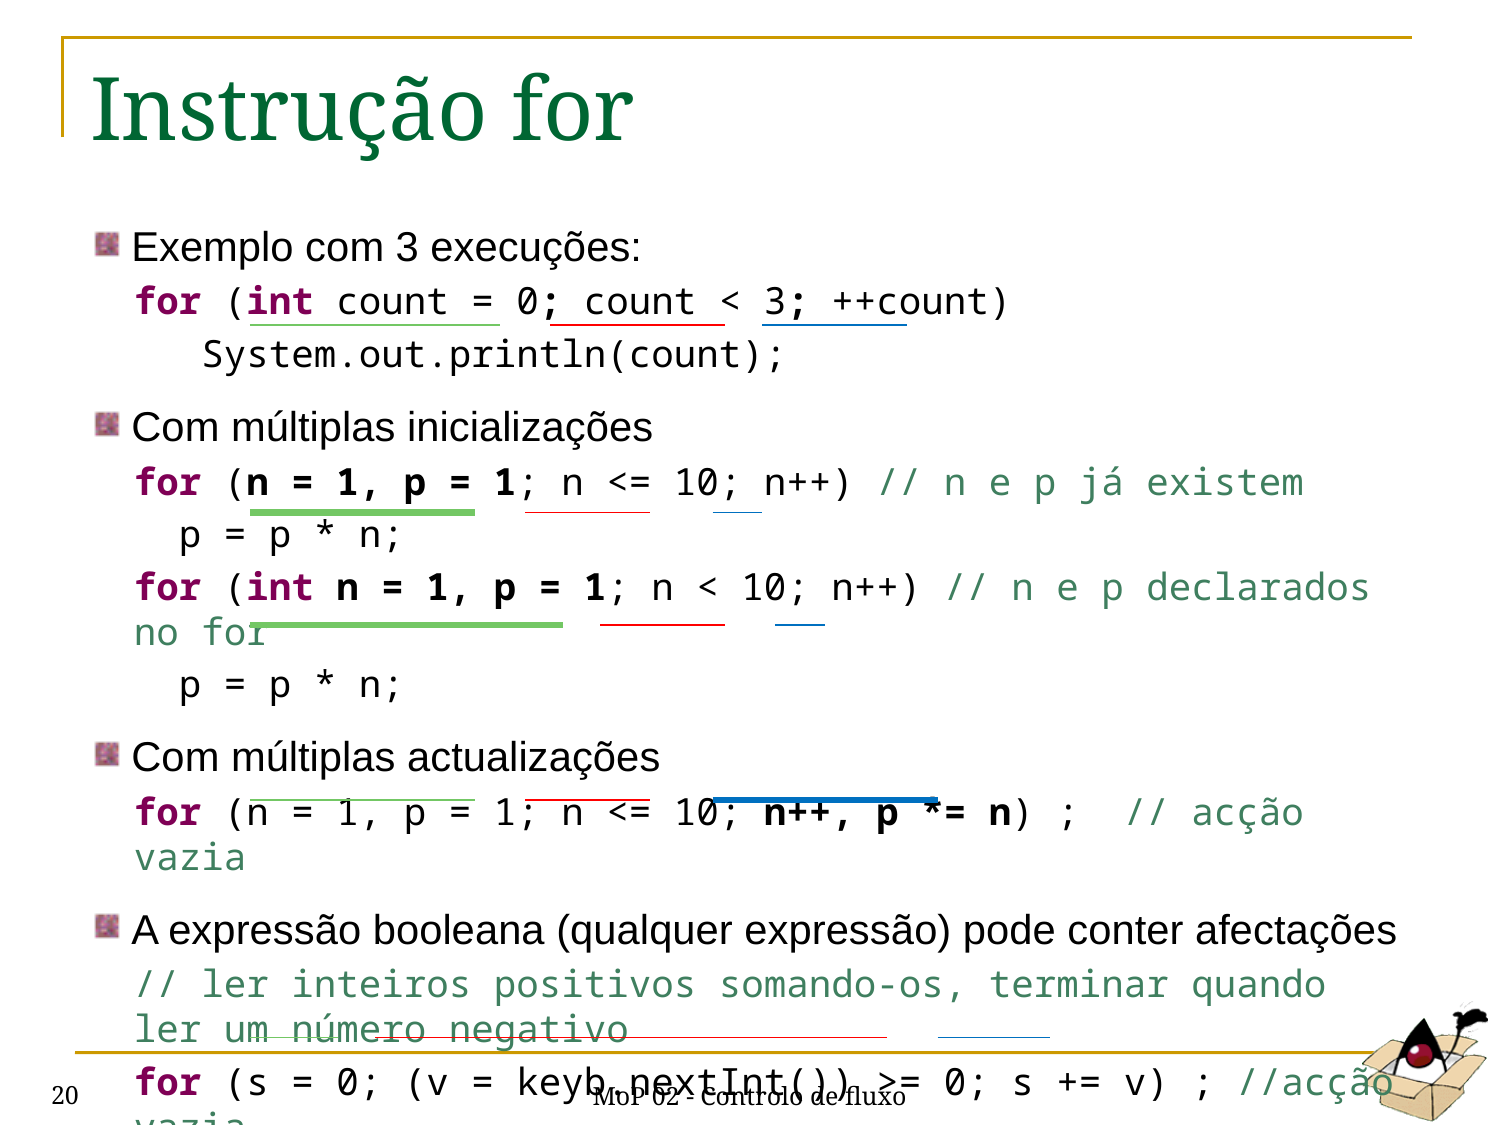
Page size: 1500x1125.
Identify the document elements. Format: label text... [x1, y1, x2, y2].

picture [90, 909, 126, 945]
picture [1362, 999, 1488, 1122]
footer MoP 02 - Controlo de fluxo [512, 1064, 988, 1118]
picture [90, 227, 126, 263]
picture [90, 407, 126, 443]
list Exemplo com 3 execuções: for (int count = 0; count < 3; ++count) System.out.println(count); Com múltiplas inicializações for (n = 1, p = 1; n <= 10; n++) // n e p já existem p = p * n; for (int n = 1, p = 1; n < 10; n++) // n e p declarados no for p = p * n; Com múltiplas actualizações for (n = 1, p = 1; n <= 10; n++, p *= n) ; // acção vazia A expressão booleana (qualquer expressão) pode conter afectações // ler inteiros positivos somando-os, terminar quando ler um número negativo for (s = 0; (v = keyb.nextInt()) >= 0; s += v) ; //acção vazia [75, 212, 1425, 1028]
title Instrução for [75, 45, 1425, 173]
picture [90, 737, 126, 773]
